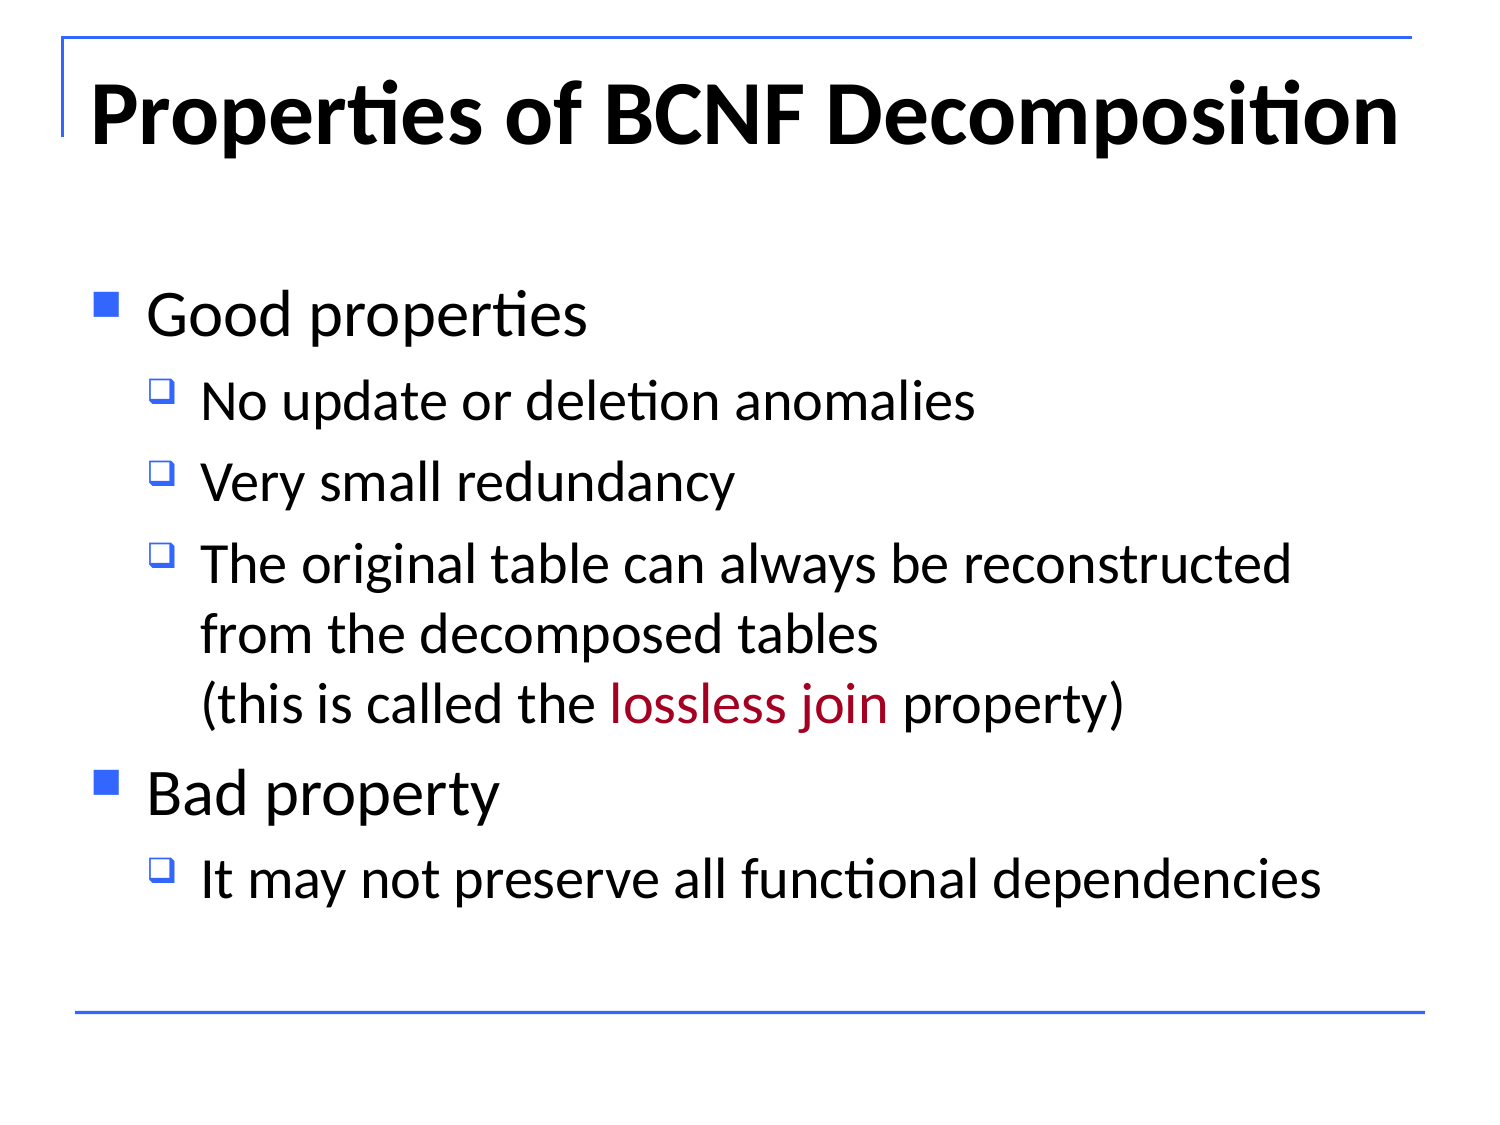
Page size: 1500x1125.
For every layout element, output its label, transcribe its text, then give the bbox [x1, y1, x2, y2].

title Properties of BCNF Decomposition [74, 45, 1426, 233]
list Good properties No update or deletion anomalies Very small redundancy The original table can always be reconstructed from the decomposed tables (this is called the lossless join property) Bad property It may not preserve all functional dependencies [74, 262, 1426, 1006]
